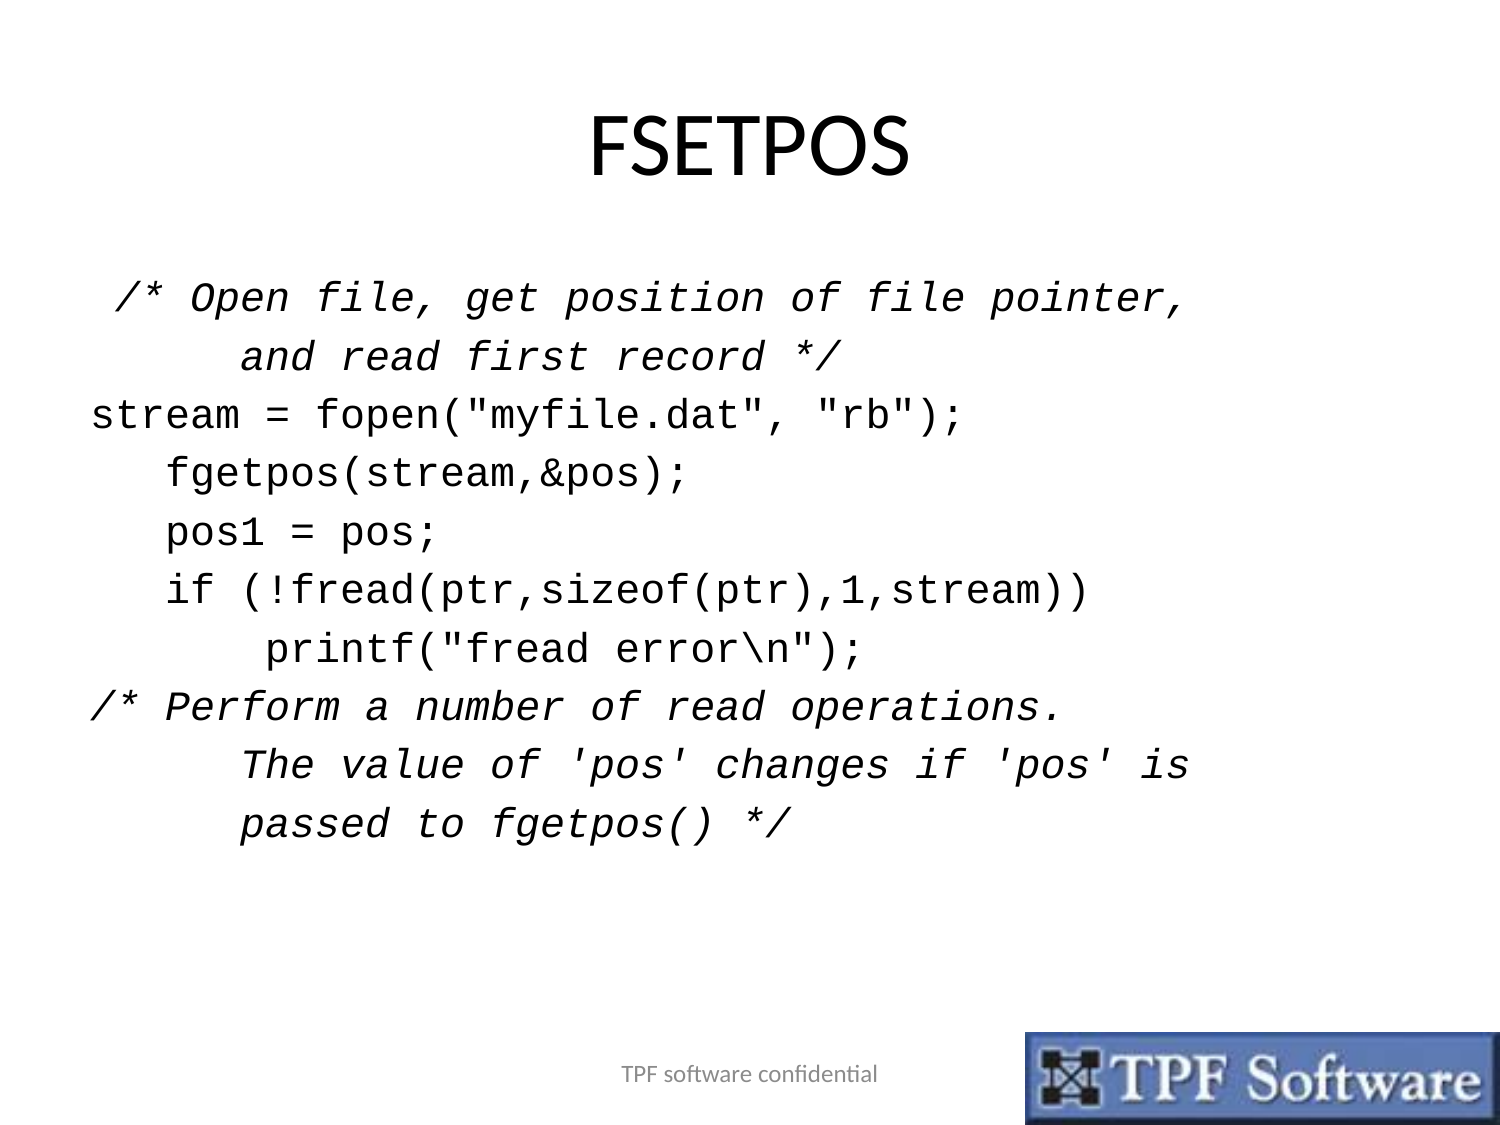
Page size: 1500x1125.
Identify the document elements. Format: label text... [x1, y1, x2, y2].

title FSETPOS [75, 45, 1425, 233]
picture [1024, 1032, 1500, 1125]
footer TPF software confidential [512, 1042, 988, 1103]
list /* Open file, get position of file pointer, and read first record */ stream = fopen("myfile.dat", "rb"); fgetpos(stream,&pos); pos1 = pos; if (!fread(ptr,sizeof(ptr),1,stream)) printf("fread error\n"); /* Perform a number of read operations. The value of 'pos' changes if 'pos' is passed to fgetpos() */ [75, 262, 1425, 1005]
